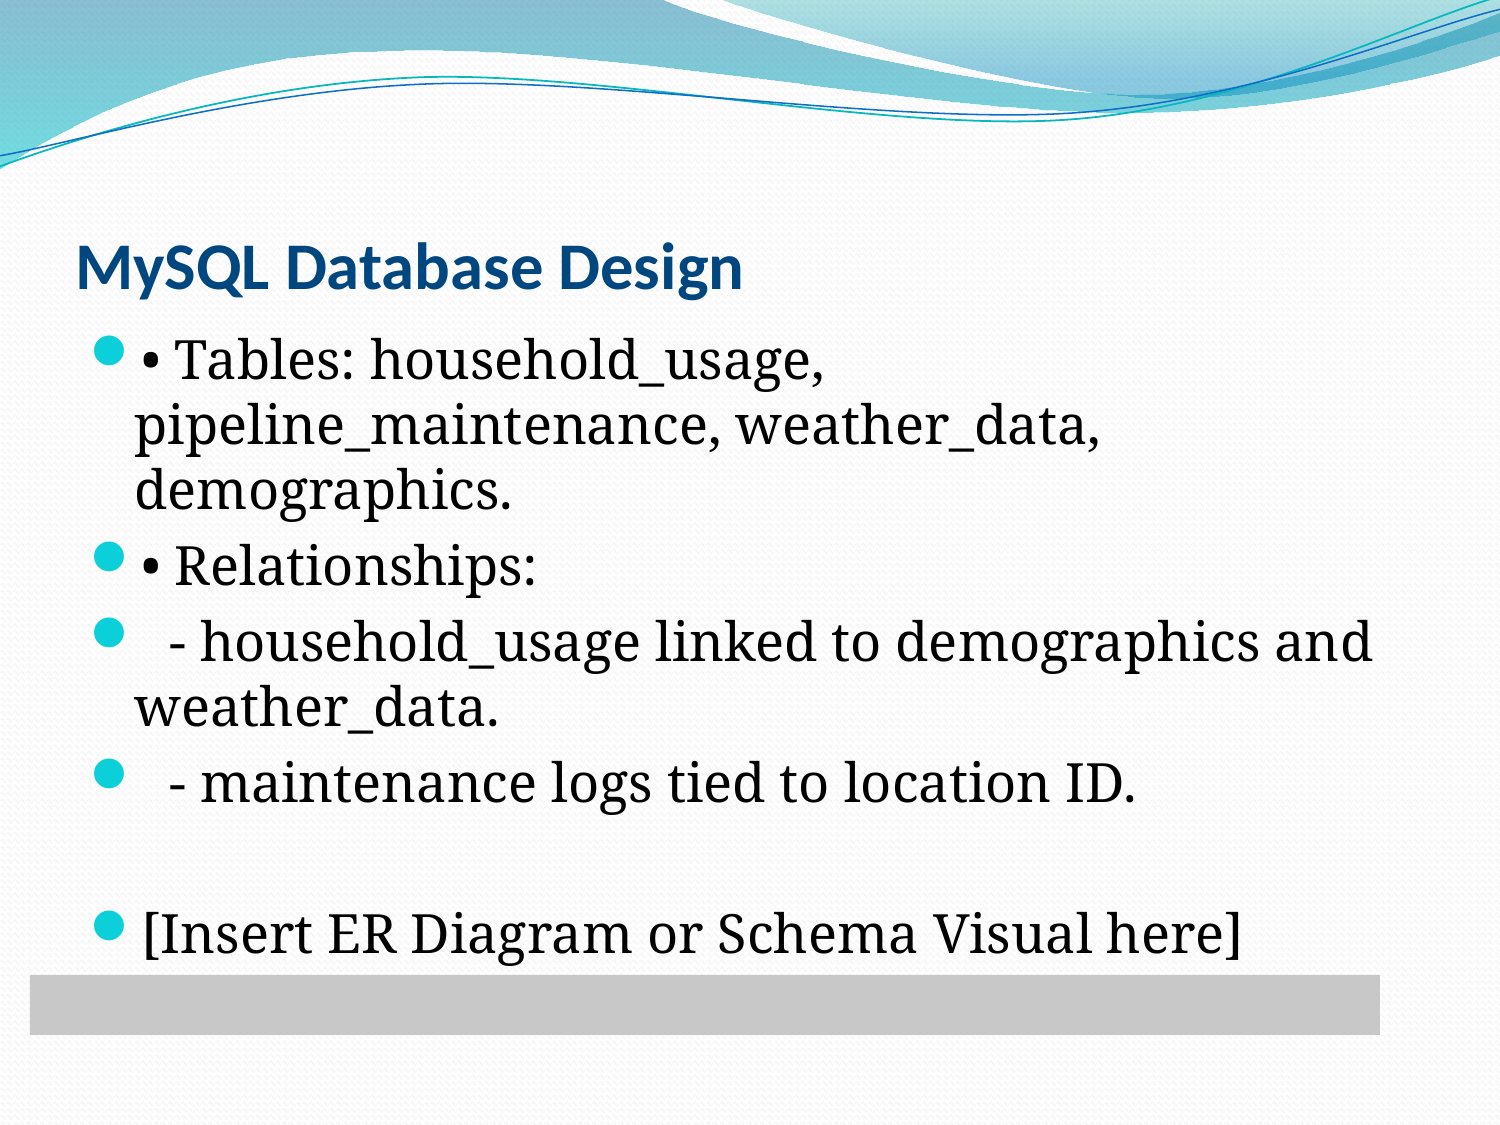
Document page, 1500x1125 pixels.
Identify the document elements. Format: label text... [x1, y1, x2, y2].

list • Tables: household_usage, pipeline_maintenance, weather_data, demographics. • Relationships: - household_usage linked to demographics and weather_data. - maintenance logs tied to location ID. [Insert ER Diagram or Schema Visual here] [75, 317, 1425, 1038]
text_box [29, 974, 1381, 1036]
title MySQL Database Design [75, 115, 1425, 303]
